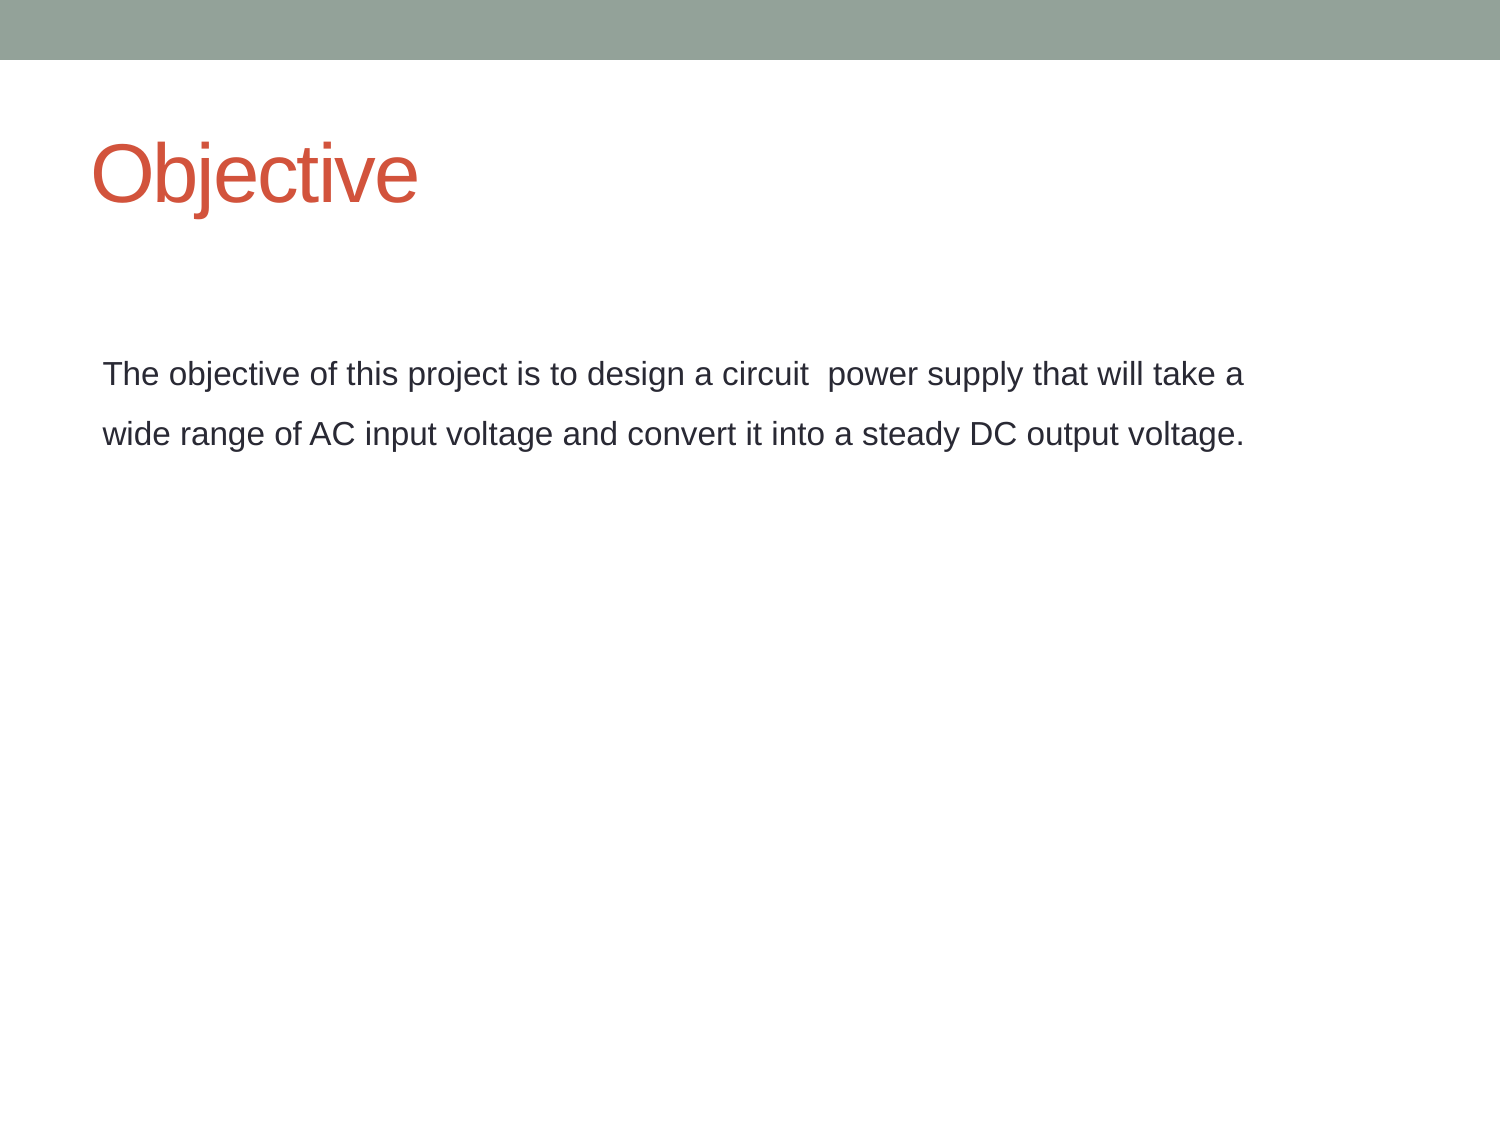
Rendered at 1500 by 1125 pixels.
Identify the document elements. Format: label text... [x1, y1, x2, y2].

list The objective of this project is to design a circuit power supply that will take a wide range of AC input voltage and convert it into a steady DC output voltage. [87, 324, 1288, 838]
title Objective [75, 87, 1425, 250]
